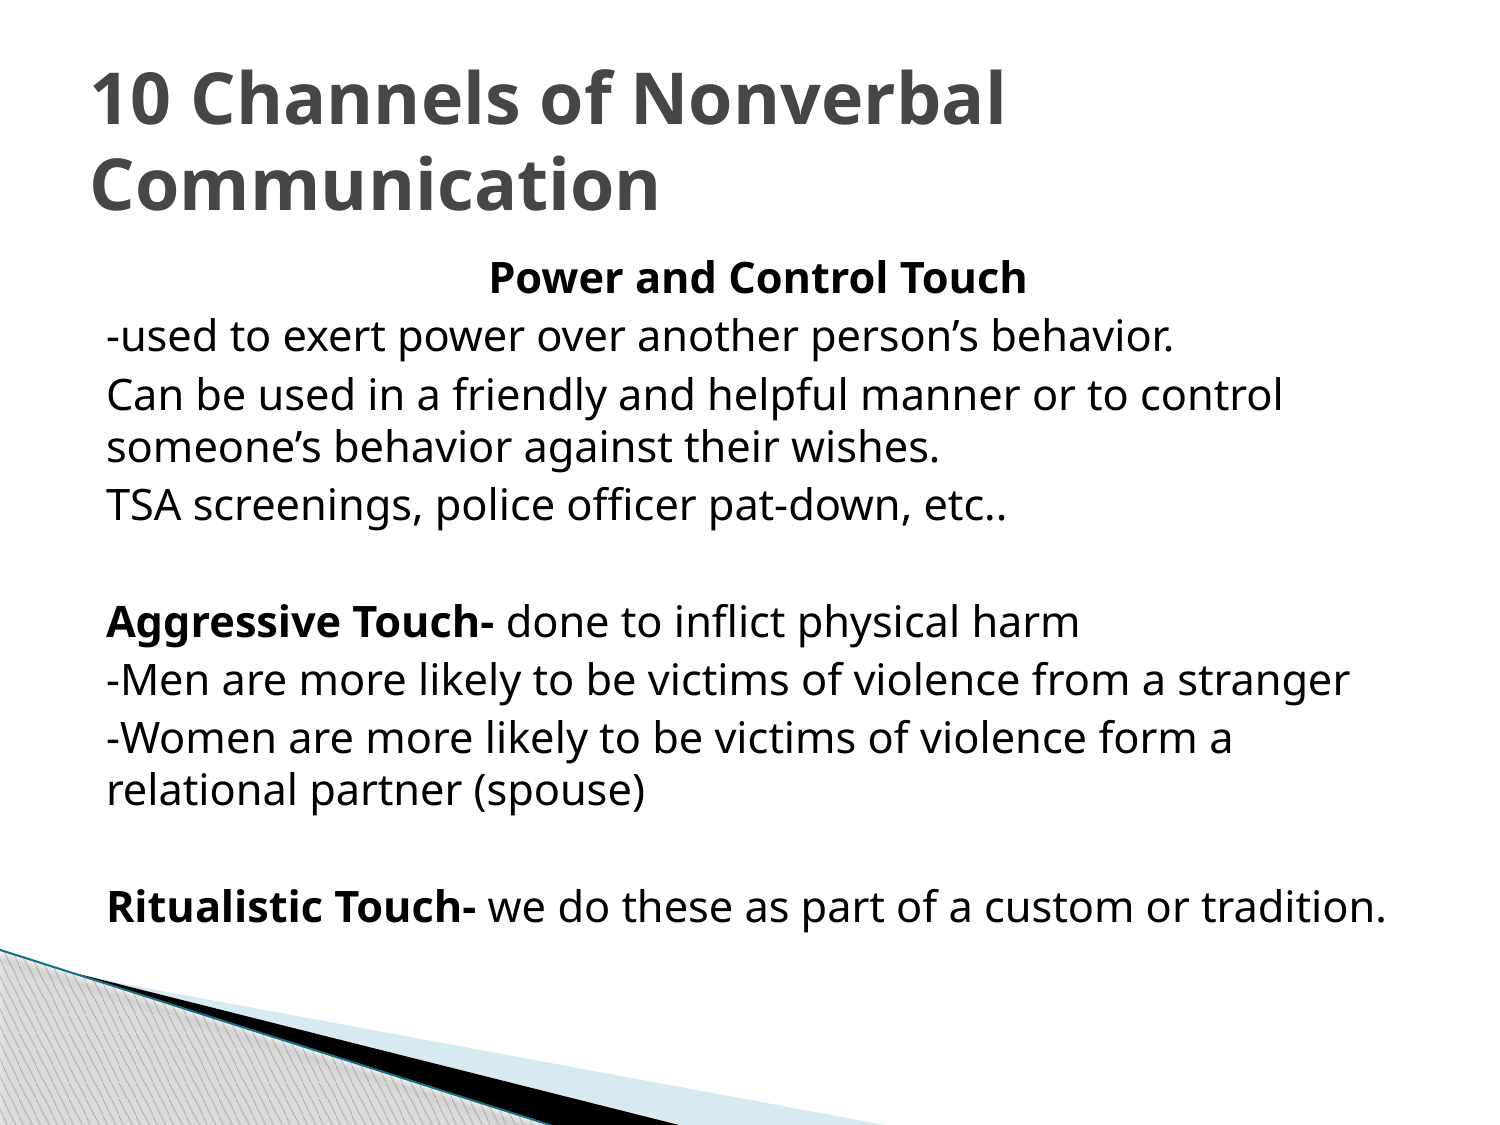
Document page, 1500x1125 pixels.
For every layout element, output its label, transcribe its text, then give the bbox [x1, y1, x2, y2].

list Power and Control Touch -used to exert power over another person’s behavior. Can be used in a friendly and helpful manner or to control someone’s behavior against their wishes. TSA screenings, police officer pat-down, etc.. Aggressive Touch- done to inflict physical harm -Men are more likely to be victims of violence from a stranger -Women are more likely to be victims of violence form a relational partner (spouse) Ritualistic Touch- we do these as part of a custom or tradition. [75, 243, 1425, 986]
title 10 Channels of Nonverbal Communication [75, 45, 1425, 233]
